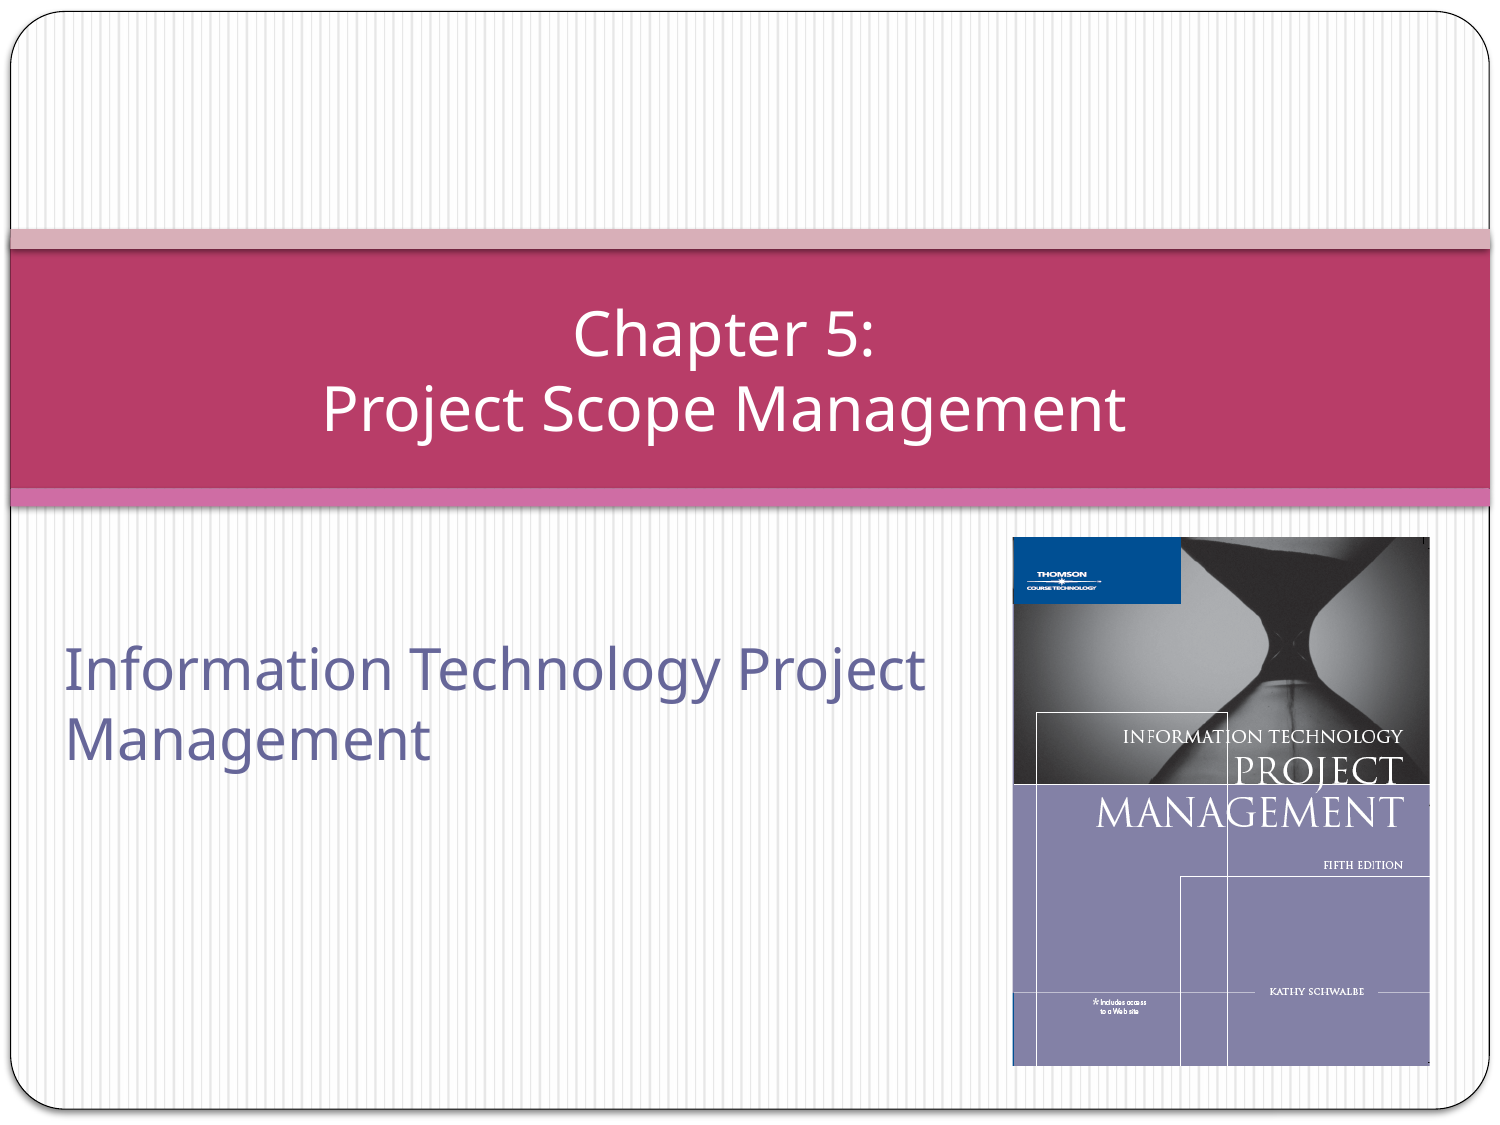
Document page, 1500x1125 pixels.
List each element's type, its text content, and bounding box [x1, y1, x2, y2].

text_box Information Technology Project Management [50, 624, 1000, 847]
picture [1012, 537, 1430, 1066]
title Chapter 5: Project Scope Management [87, 262, 1363, 485]
